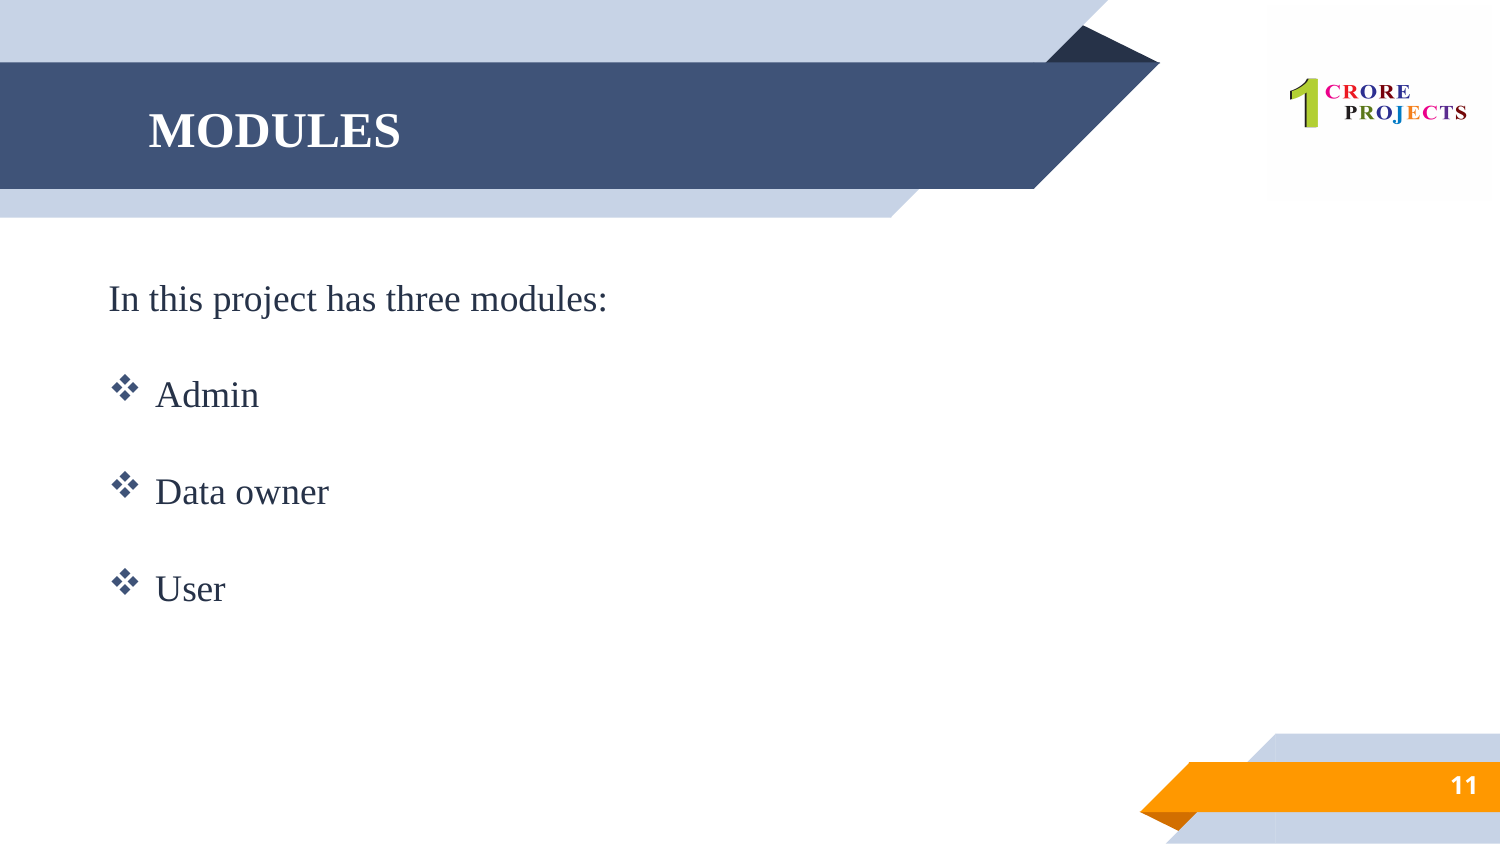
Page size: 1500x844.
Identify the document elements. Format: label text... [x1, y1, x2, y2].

slide_number 11 [1249, 760, 1494, 813]
picture [1267, 4, 1492, 201]
title MODULES [133, 64, 997, 190]
list In this project has three modules: Admin Data owner User [93, 236, 1372, 725]
